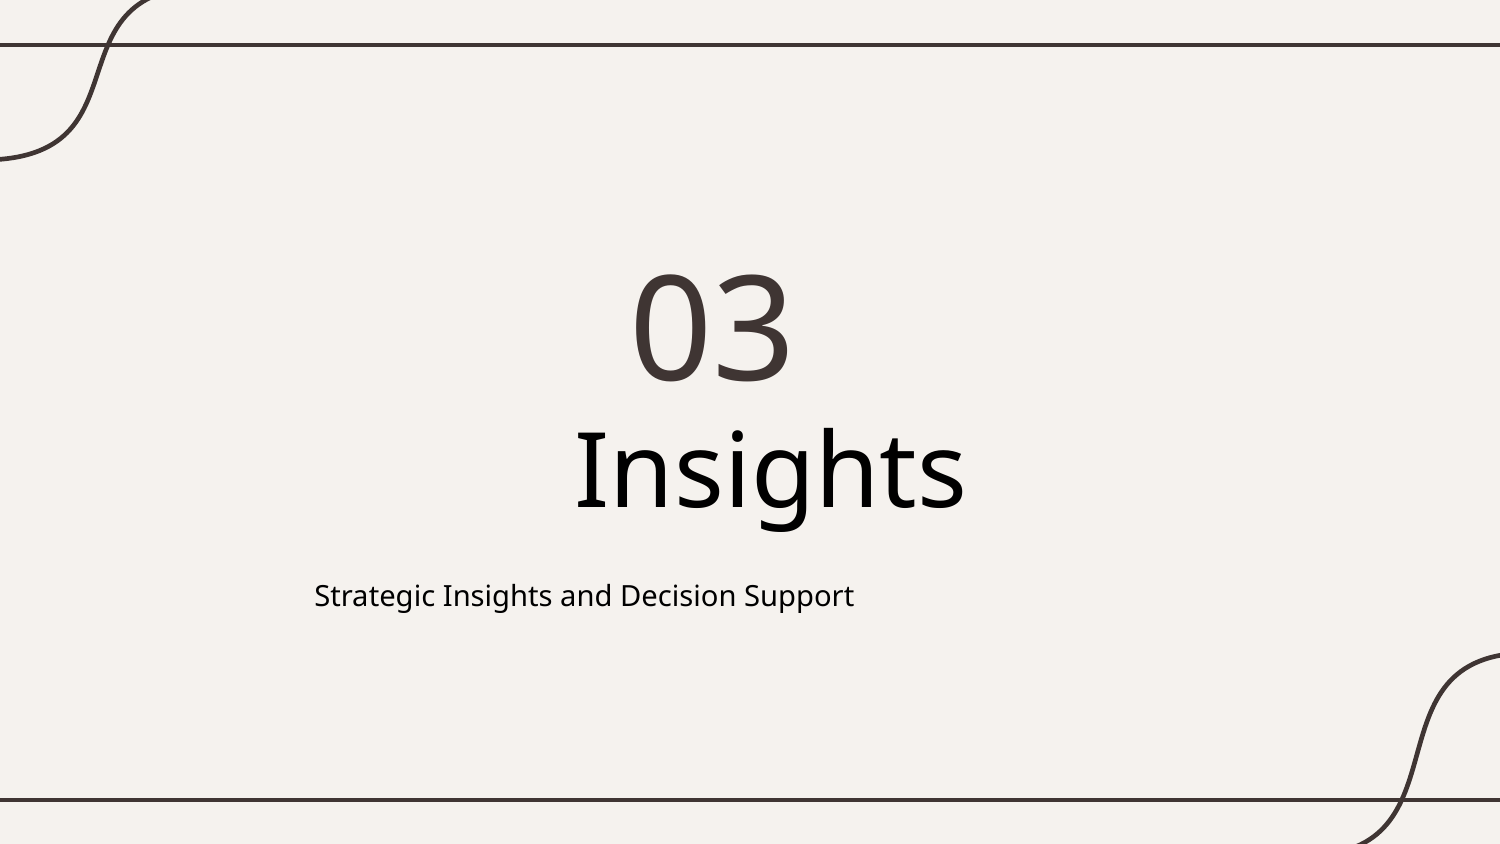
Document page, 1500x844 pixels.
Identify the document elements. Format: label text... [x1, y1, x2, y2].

title 03 [614, 219, 886, 381]
title Insights [201, 388, 1341, 549]
subtitle Strategic Insights and Decision Support [299, 556, 1282, 659]
